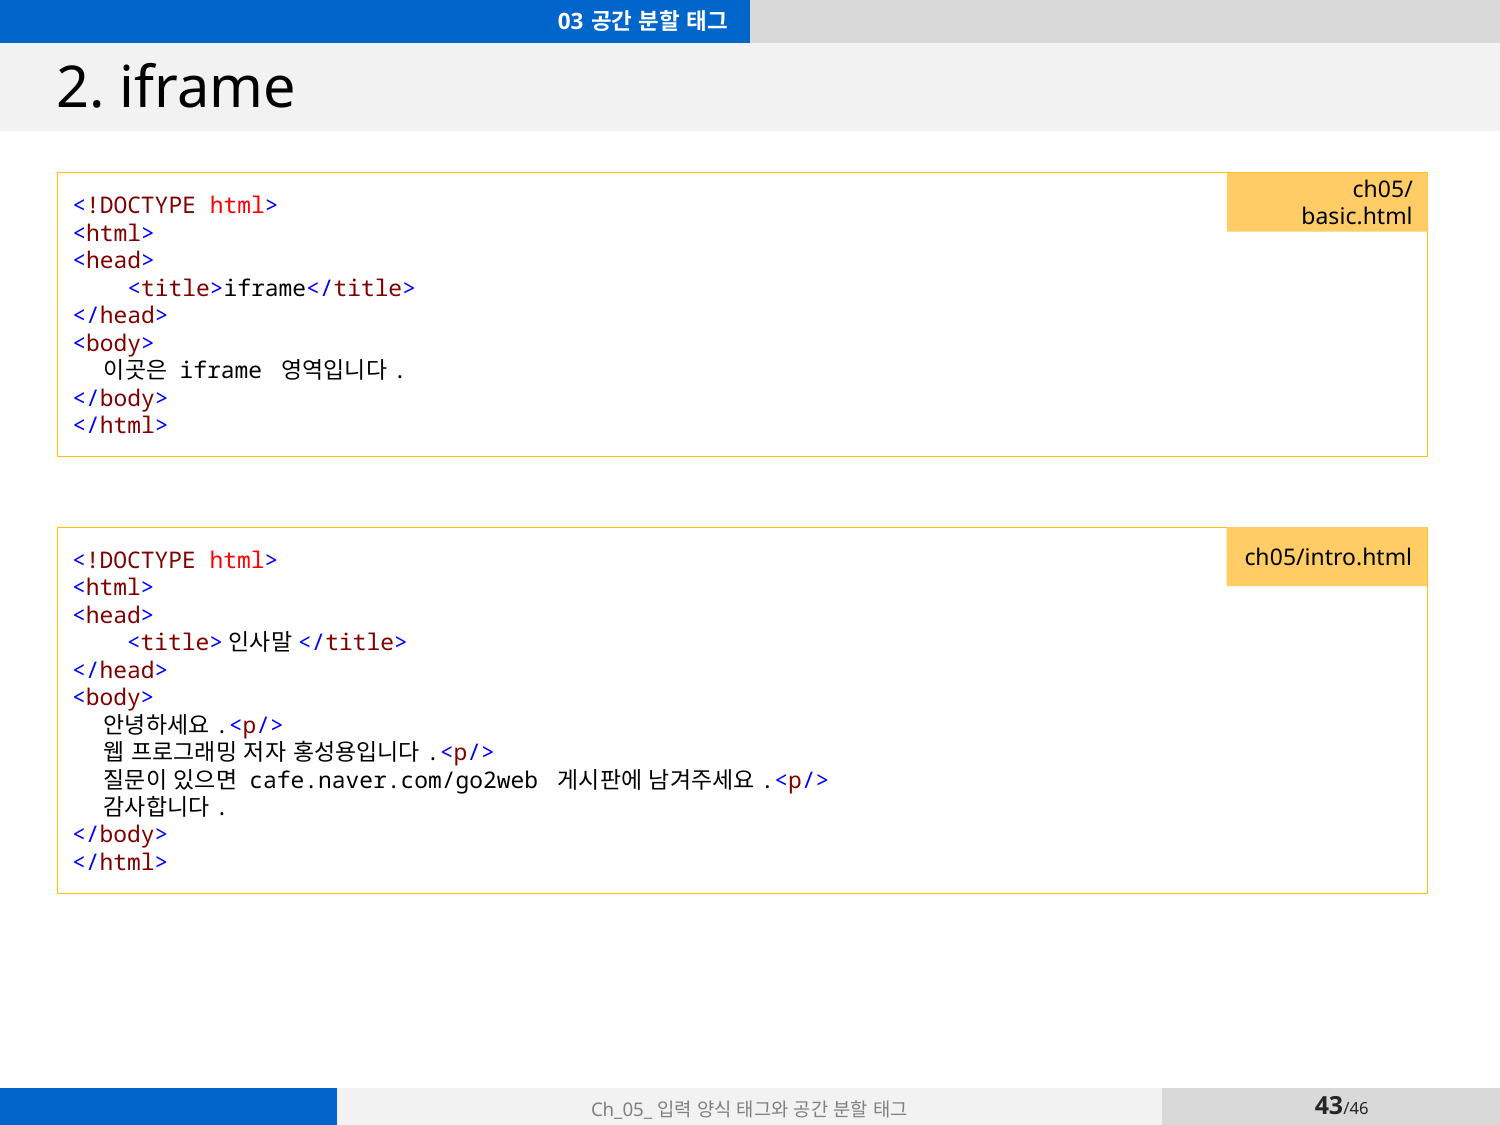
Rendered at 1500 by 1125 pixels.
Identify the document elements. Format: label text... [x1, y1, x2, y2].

text_box 03 공간 분할 태그 [0, 0, 743, 43]
title 2. iframe [41, 42, 1459, 128]
text_box ch05/basic.html [1225, 171, 1430, 234]
text_box <!DOCTYPE html> <html> <head> <title>iframe</title> </head> <body> 이곳은 iframe 영역입니다. </body> </html> [55, 171, 1430, 458]
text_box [56, 526, 1428, 894]
